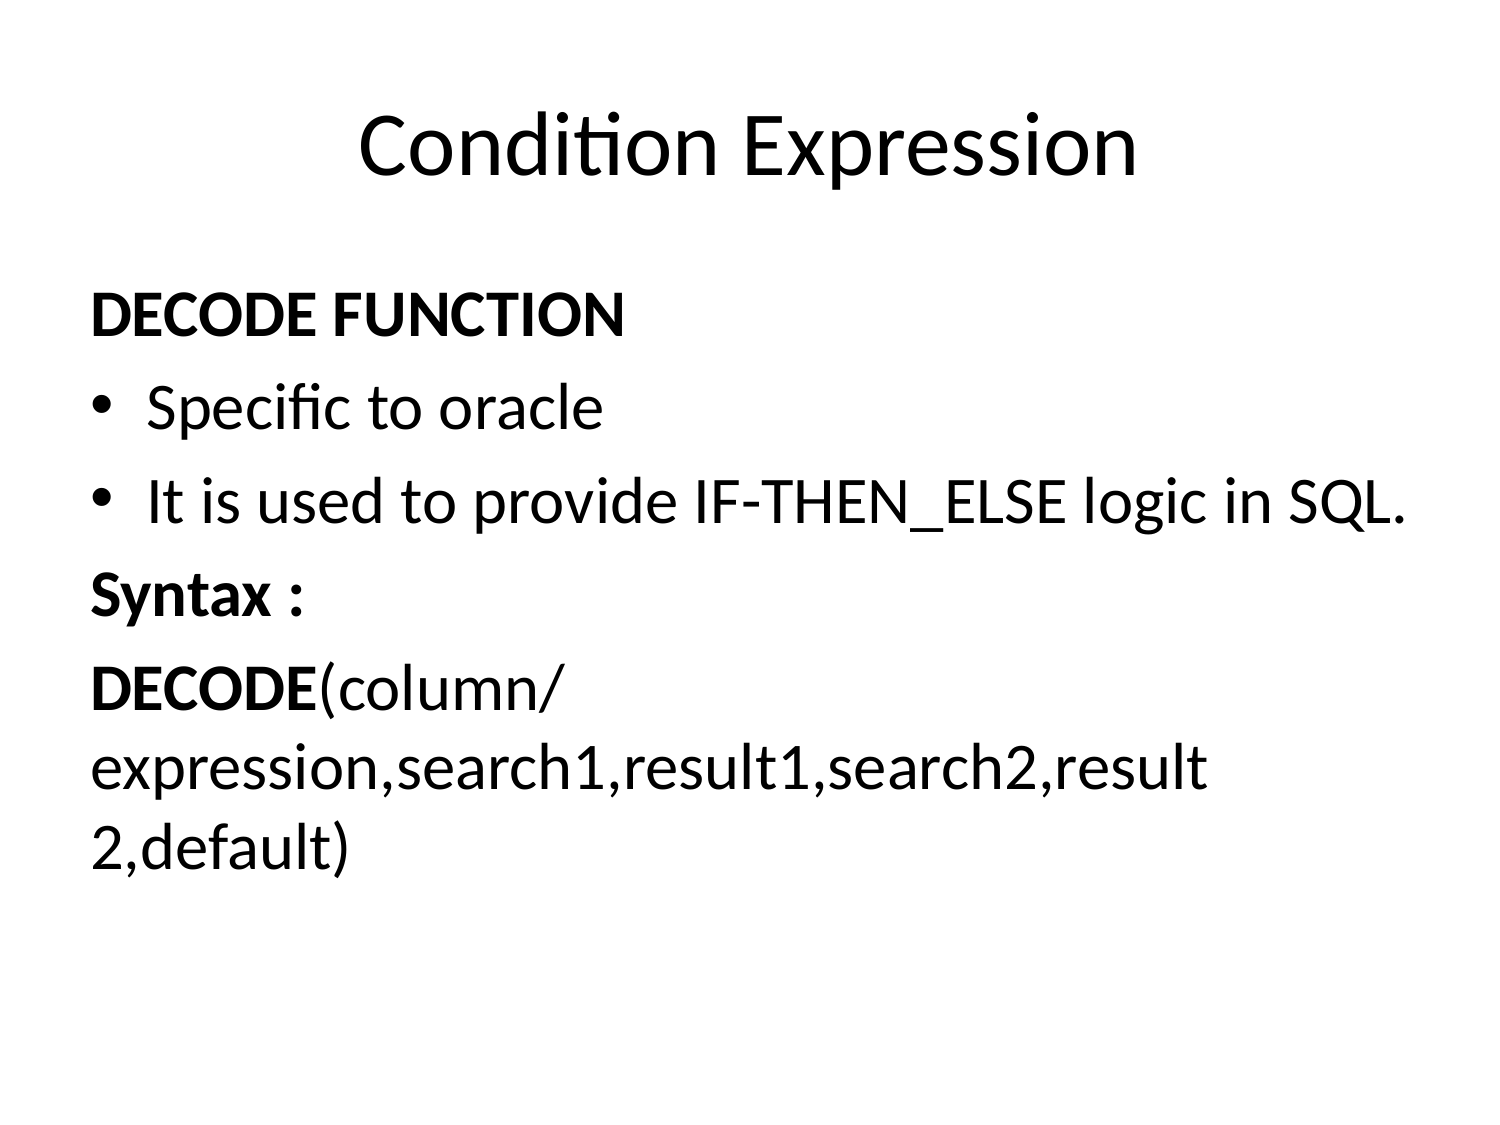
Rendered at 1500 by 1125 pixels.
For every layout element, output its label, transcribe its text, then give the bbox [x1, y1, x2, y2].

list DECODE FUNCTION Specific to oracle It is used to provide IF-THEN_ELSE logic in SQL. Syntax : DECODE(column/expression,search1,result1,search2,result 2,default) [75, 262, 1425, 1005]
title Condition Expression [75, 45, 1425, 233]
